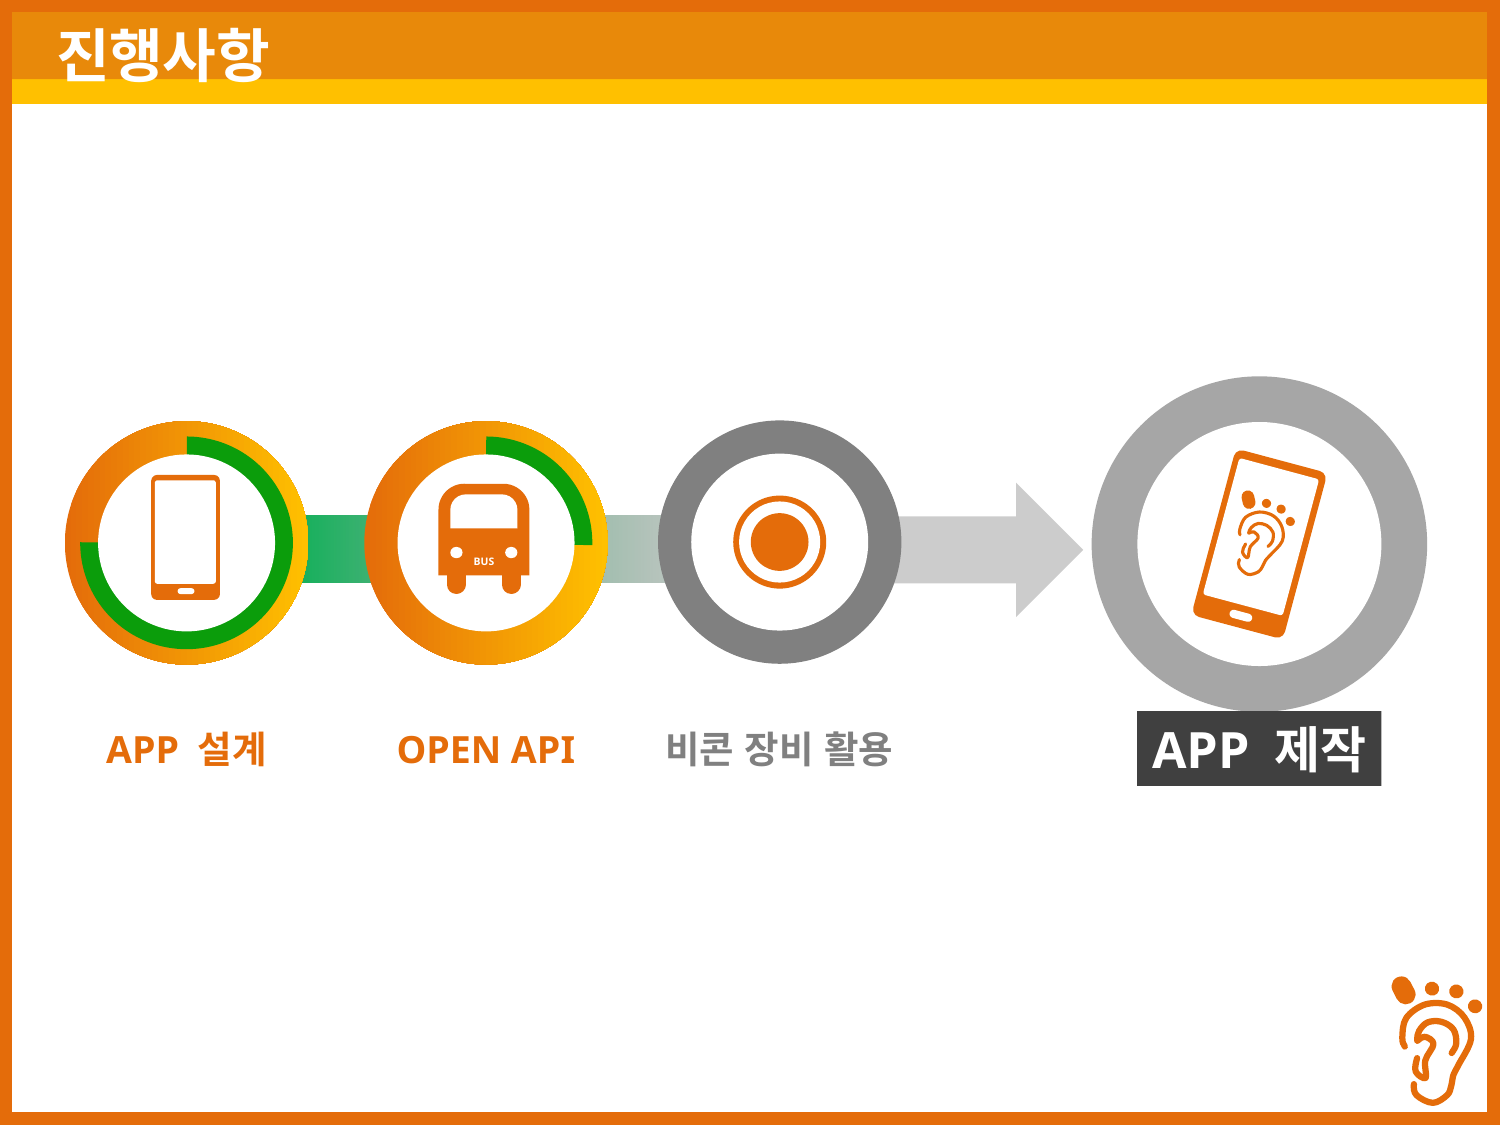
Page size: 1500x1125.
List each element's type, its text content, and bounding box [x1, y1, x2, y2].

text_box APP 설계 [91, 718, 282, 779]
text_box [64, 420, 309, 665]
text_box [1393, 975, 1483, 1104]
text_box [364, 420, 608, 665]
text_box [313, 513, 358, 584]
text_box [657, 420, 902, 664]
text_box 비콘 장비 활용 [650, 718, 909, 779]
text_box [1091, 375, 1428, 712]
text_box APP 제작 [1137, 720, 1382, 786]
text_box [612, 513, 652, 584]
text_box [0, 0, 1500, 1125]
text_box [1211, 457, 1308, 631]
text_box OPEN API [381, 718, 591, 779]
text_box [905, 480, 1086, 620]
